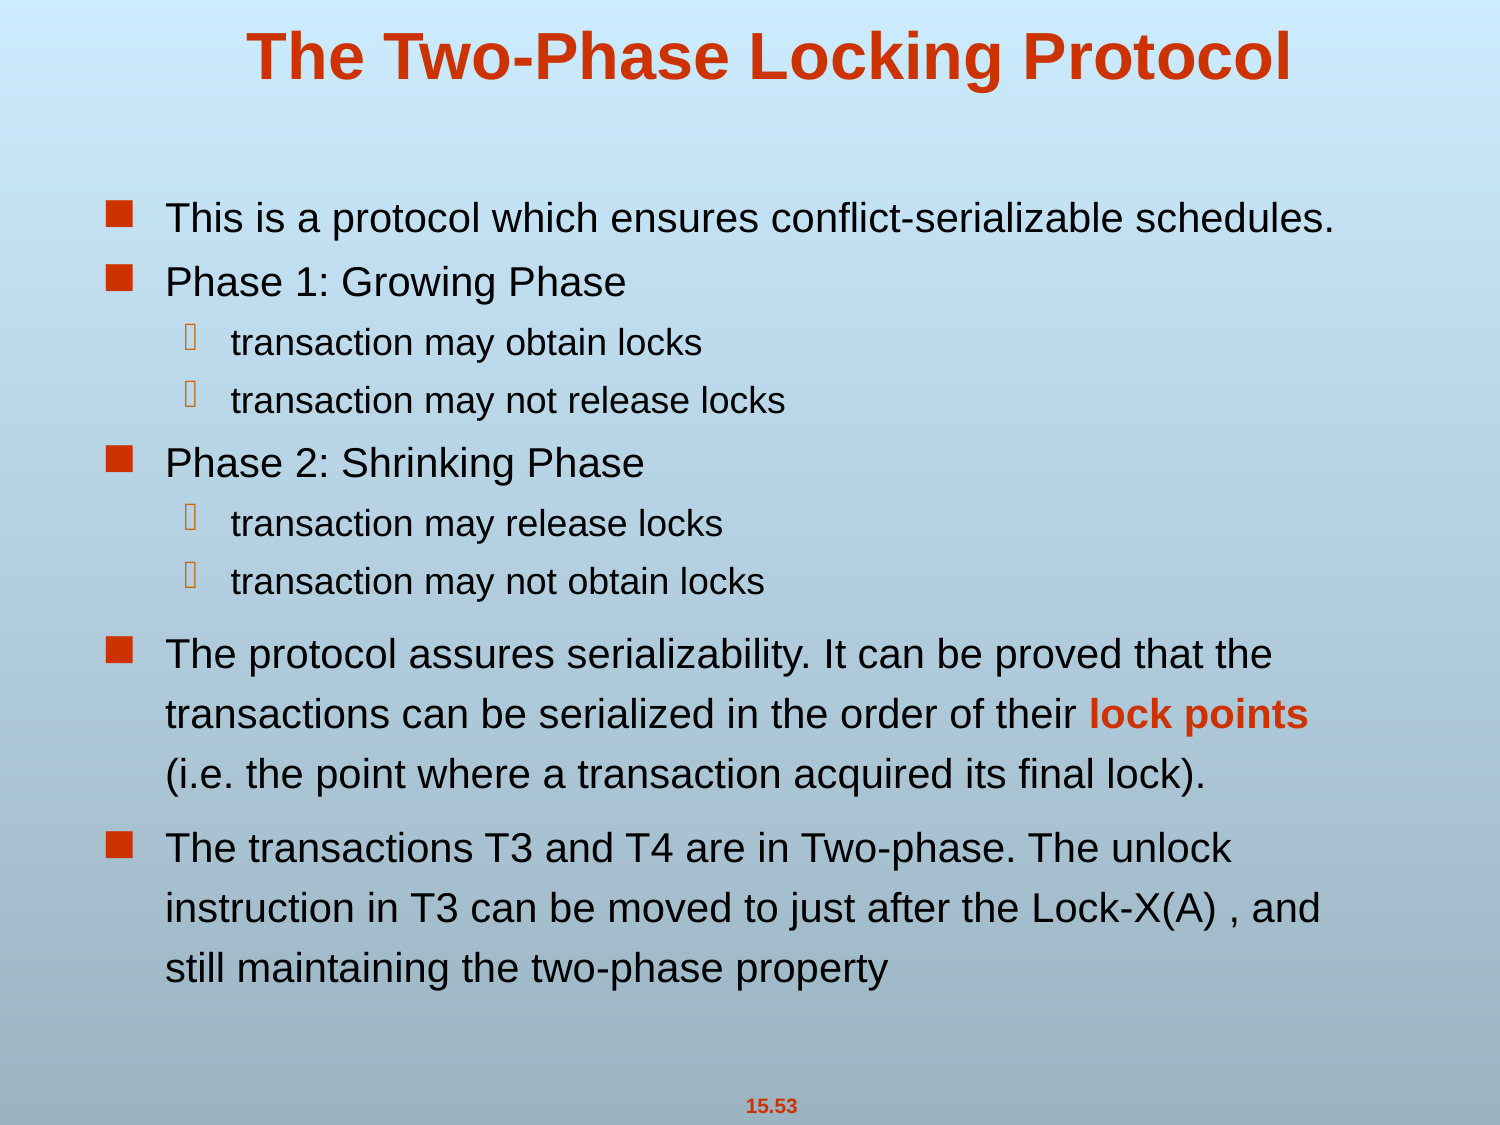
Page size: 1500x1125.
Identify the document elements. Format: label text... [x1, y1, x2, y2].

list This is a protocol which ensures conflict-serializable schedules. Phase 1: Growing Phase transaction may obtain locks transaction may not release locks Phase 2: Shrinking Phase transaction may release locks transaction may not obtain locks The protocol assures serializability. It can be proved that the transactions can be serialized in the order of their lock points (i.e. the point where a transaction acquired its final lock). The transactions T3 and T4 are in Two-phase. The unlock instruction in T3 can be moved to just after the Lock-X(A) , and still maintaining the two-phase property [93, 182, 1382, 984]
title The Two-Phase Locking Protocol [107, 0, 1434, 101]
